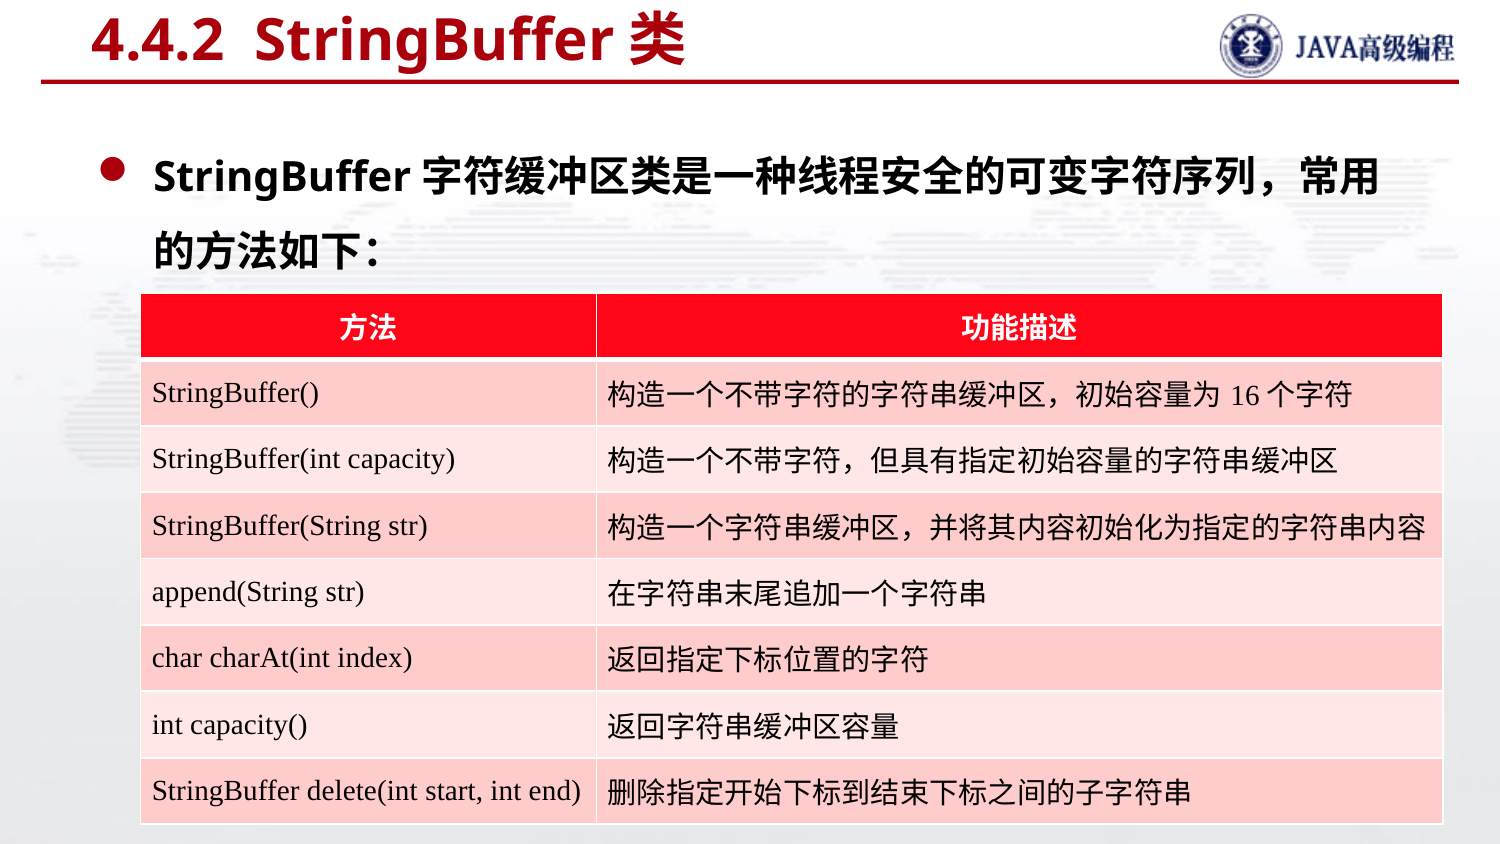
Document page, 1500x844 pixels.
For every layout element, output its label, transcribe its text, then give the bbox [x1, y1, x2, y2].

table_cell 删除指定开始下标到结束下标之间的子字符串 [597, 759, 1442, 823]
table_cell StringBuffer delete(int start, int end) [141, 759, 596, 823]
table_cell char charAt(int index) [141, 626, 596, 690]
table_cell 在字符串末尾追加一个字符串 [597, 559, 1442, 624]
table_cell 返回指定下标位置的字符 [597, 626, 1442, 690]
table_cell 构造一个不带字符，但具有指定初始容量的字符串缓冲区 [597, 427, 1442, 491]
title 4.4.2 StringBuffer类 [76, 2, 873, 71]
picture [0, 1, 1500, 844]
table_cell 构造一个字符串缓冲区，并将其内容初始化为指定的字符串内容 [597, 493, 1442, 558]
table_cell int capacity() [141, 692, 596, 757]
table_cell append(String str) [141, 559, 596, 624]
table_cell 返回字符串缓冲区容量 [597, 692, 1442, 757]
table_cell StringBuffer() [141, 362, 596, 425]
table_cell StringBuffer(String str) [141, 493, 596, 558]
table_cell 构造一个不带字符的字符串缓冲区，初始容量为16个字符 [597, 362, 1442, 425]
table_header 功能描述 [597, 294, 1442, 357]
table_header 方法 [141, 294, 596, 357]
list StringBuffer字符缓冲区类是一种线程安全的可变字符序列，常用的方法如下： [81, 116, 1429, 821]
table_cell StringBuffer(int capacity) [141, 427, 596, 491]
